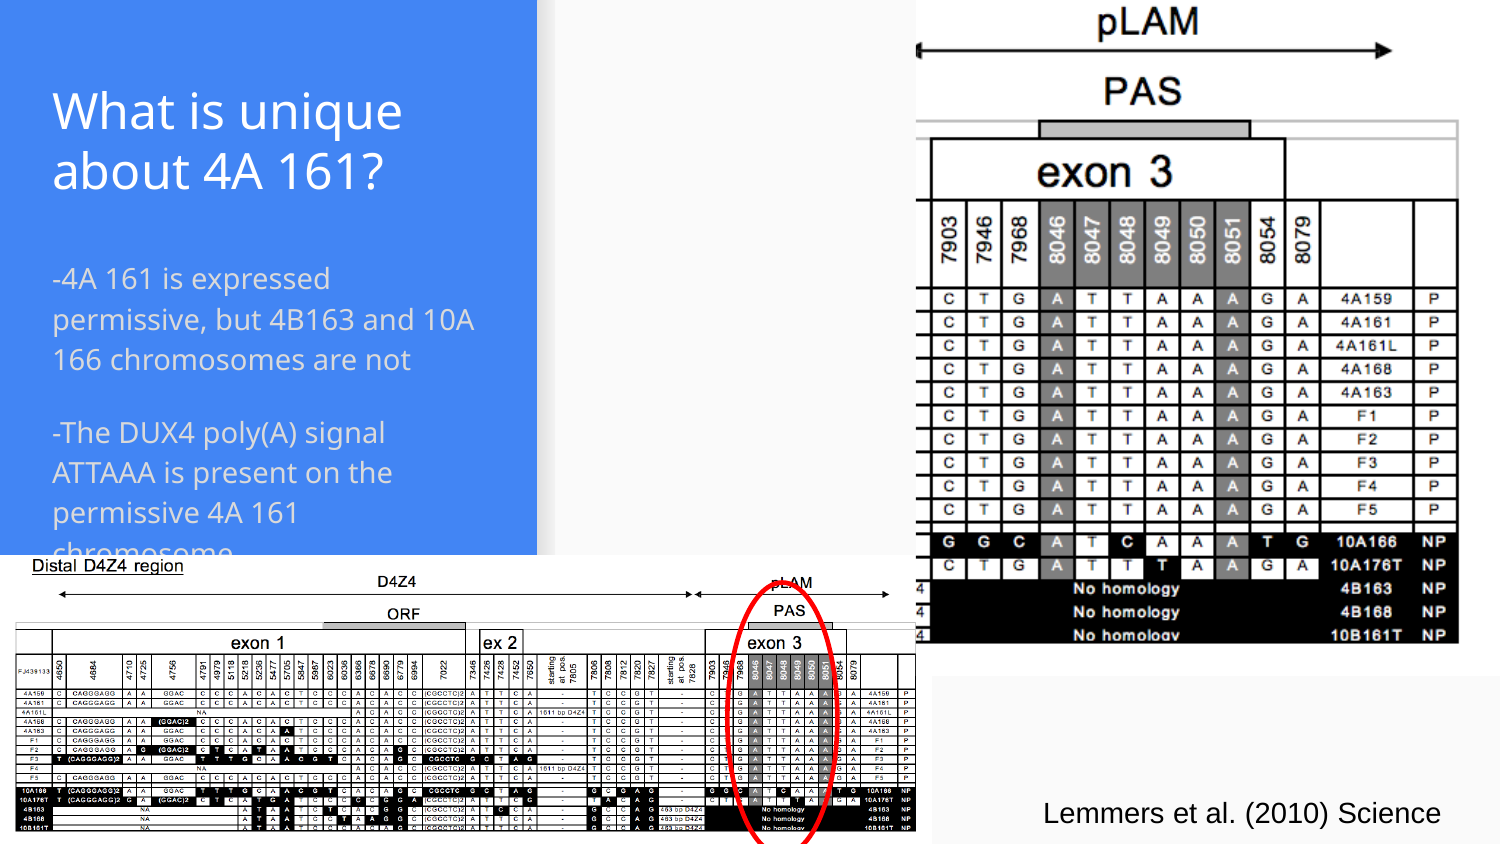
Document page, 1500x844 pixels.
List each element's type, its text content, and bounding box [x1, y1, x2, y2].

list -4A 161 is expressed permissive, but 4B163 and 10A 166 chromosomes are not -The DUX4 poly(A) signal ATTAAA is present on the permissive 4A 161 chromosome -ATCAA sequence on chromosome 10q is not a poly (A) signal [37, 240, 498, 553]
picture [0, 0, 1500, 844]
text_box Lemmers et al. (2010) Science [1028, 779, 1500, 844]
title What is unique about 4A 161? [37, 58, 498, 216]
